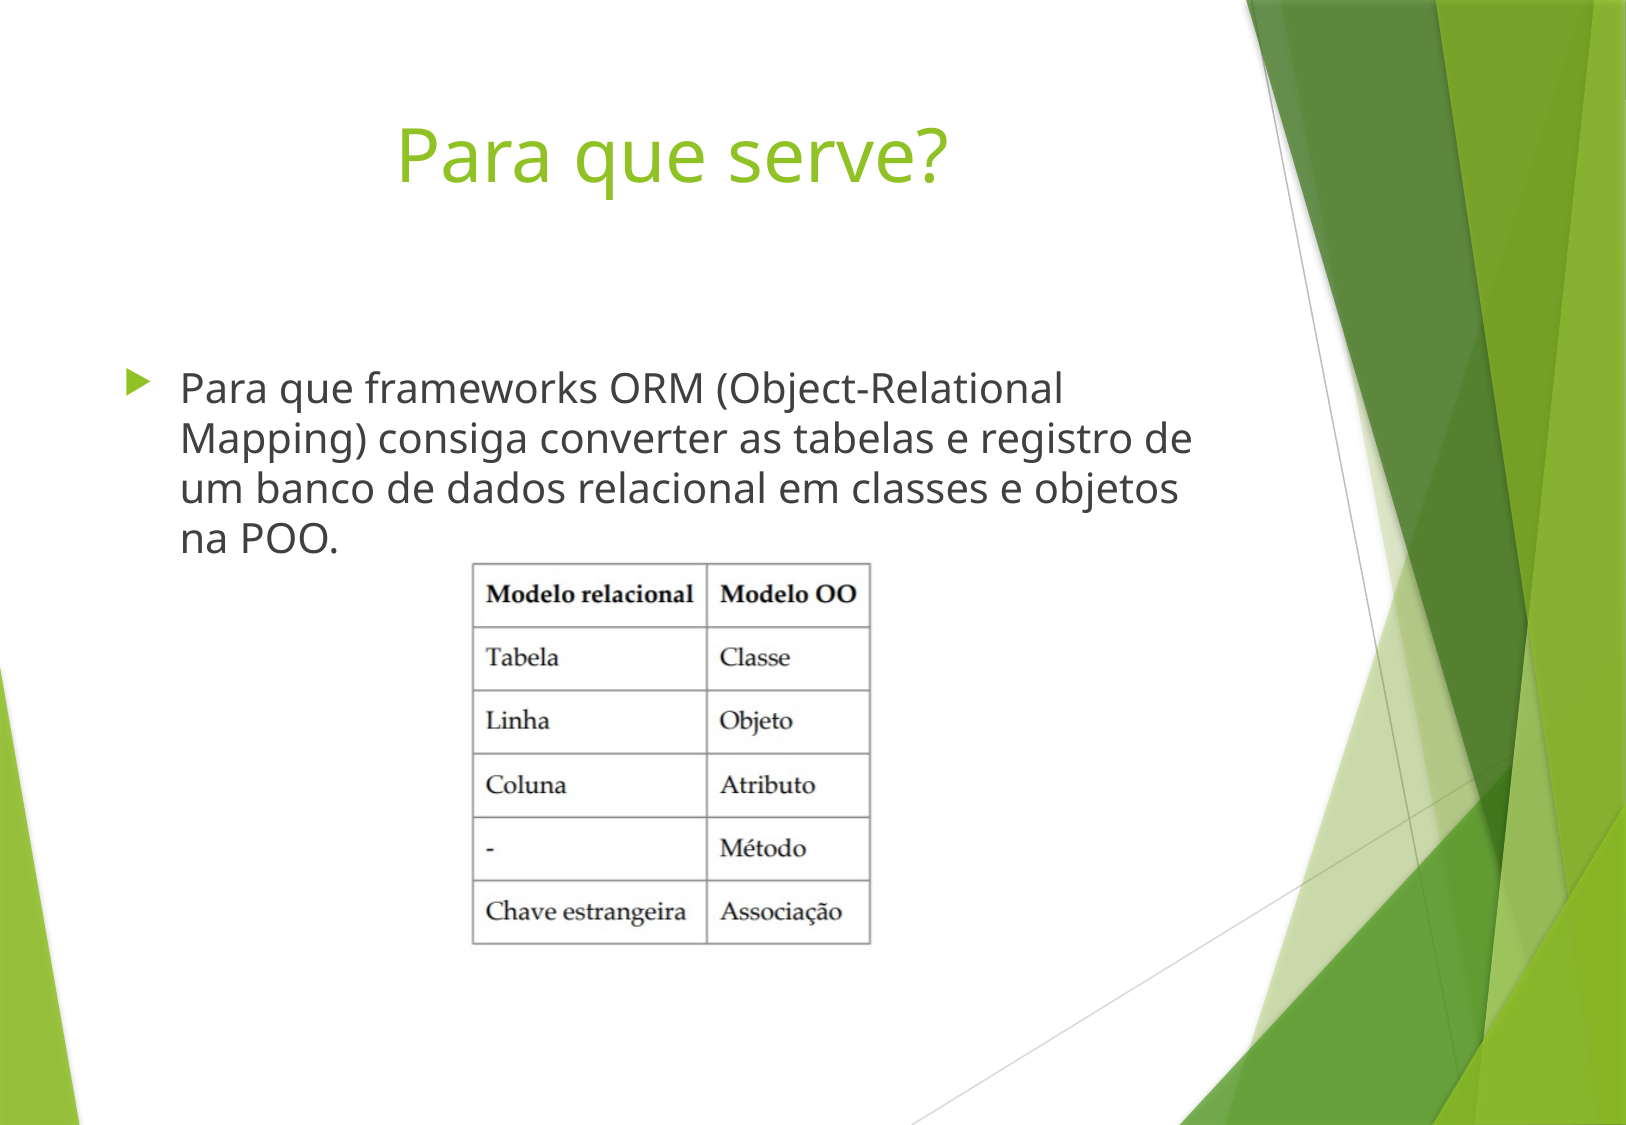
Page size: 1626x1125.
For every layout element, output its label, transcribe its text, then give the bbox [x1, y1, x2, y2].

picture [462, 550, 882, 954]
list Para que frameworks ORM (Object-Relational Mapping) consiga converter as tabelas e registro de um banco de dados relacional em classes e objetos na POO. [108, 354, 1237, 992]
title Para que serve? [108, 99, 1237, 317]
